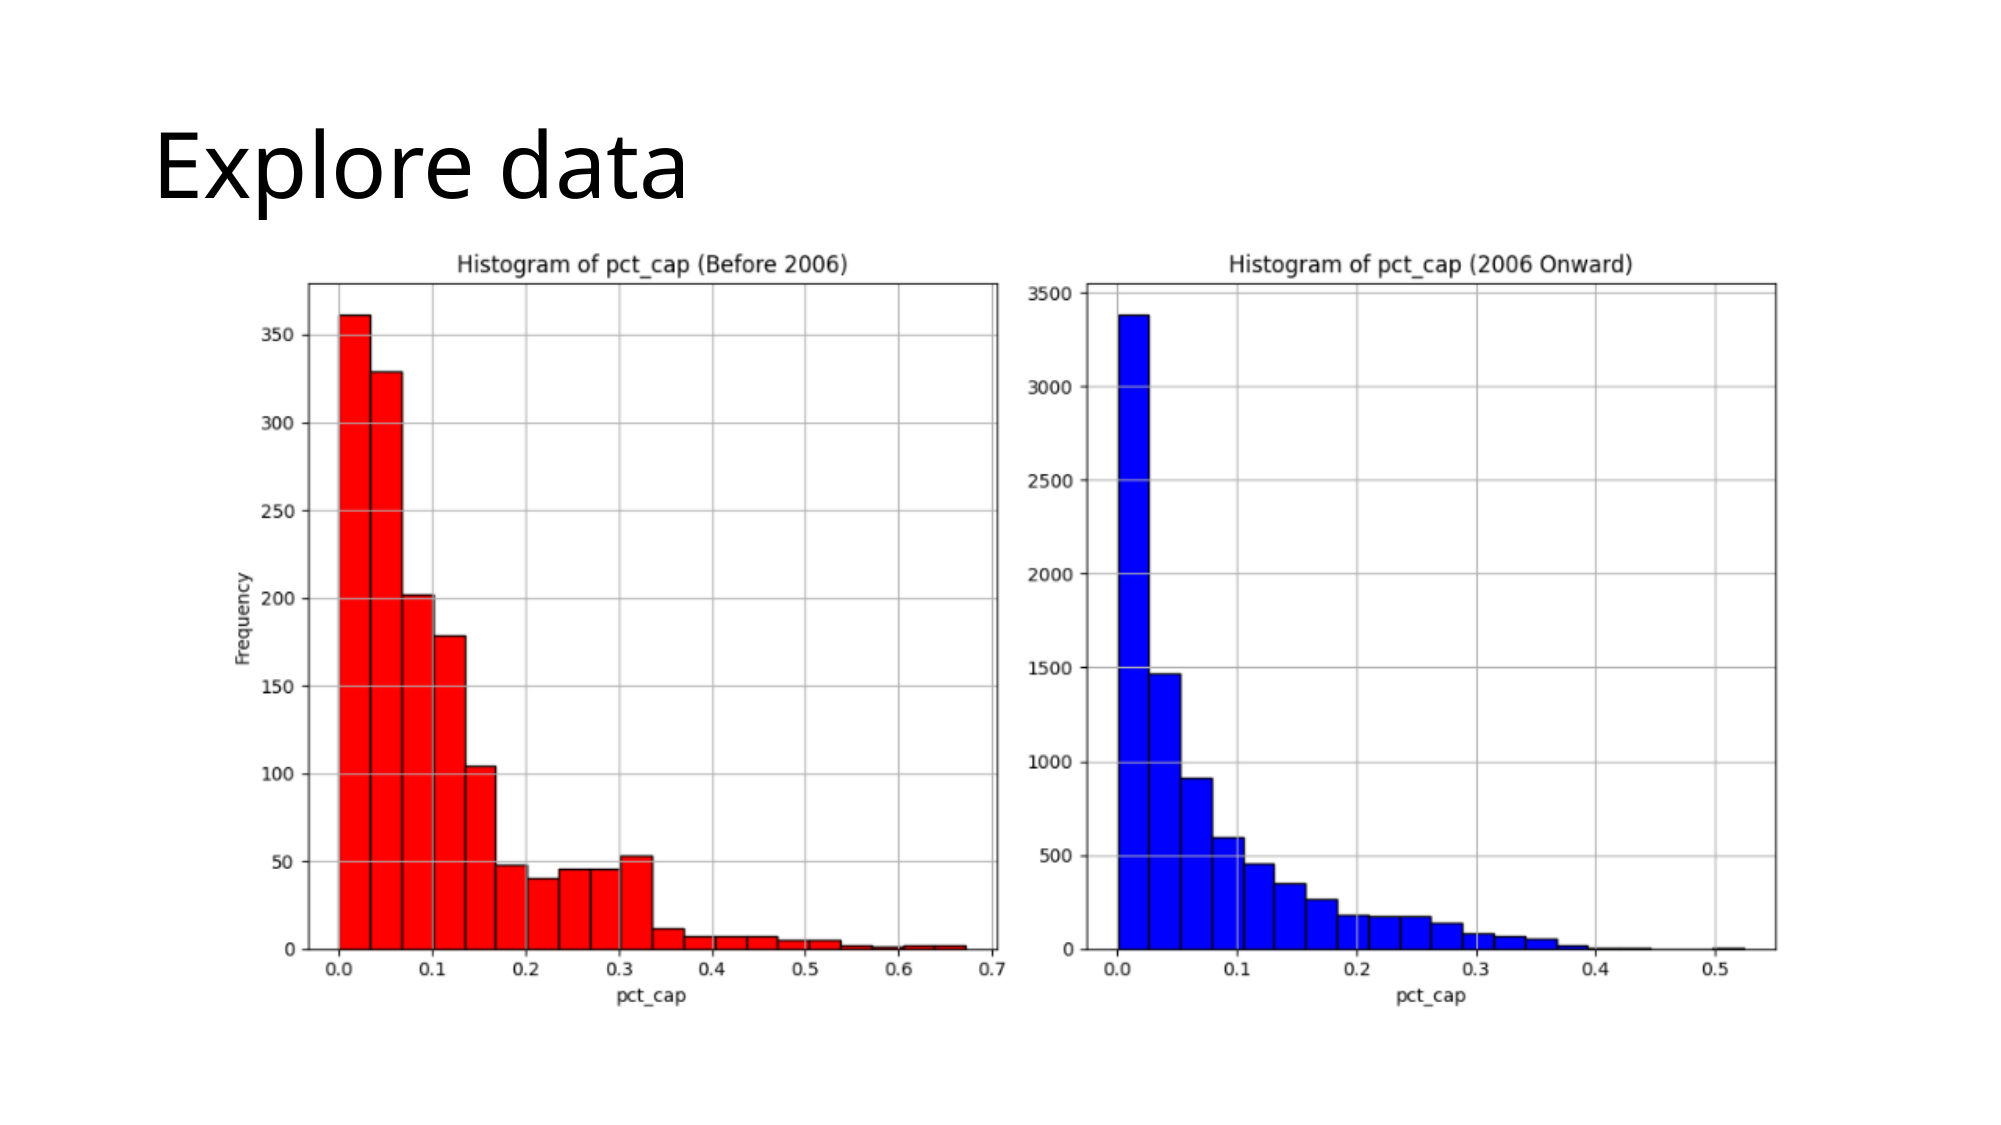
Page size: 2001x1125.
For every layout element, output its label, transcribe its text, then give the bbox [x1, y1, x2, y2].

picture [209, 238, 1822, 1035]
title Explore data [137, 59, 1863, 278]
